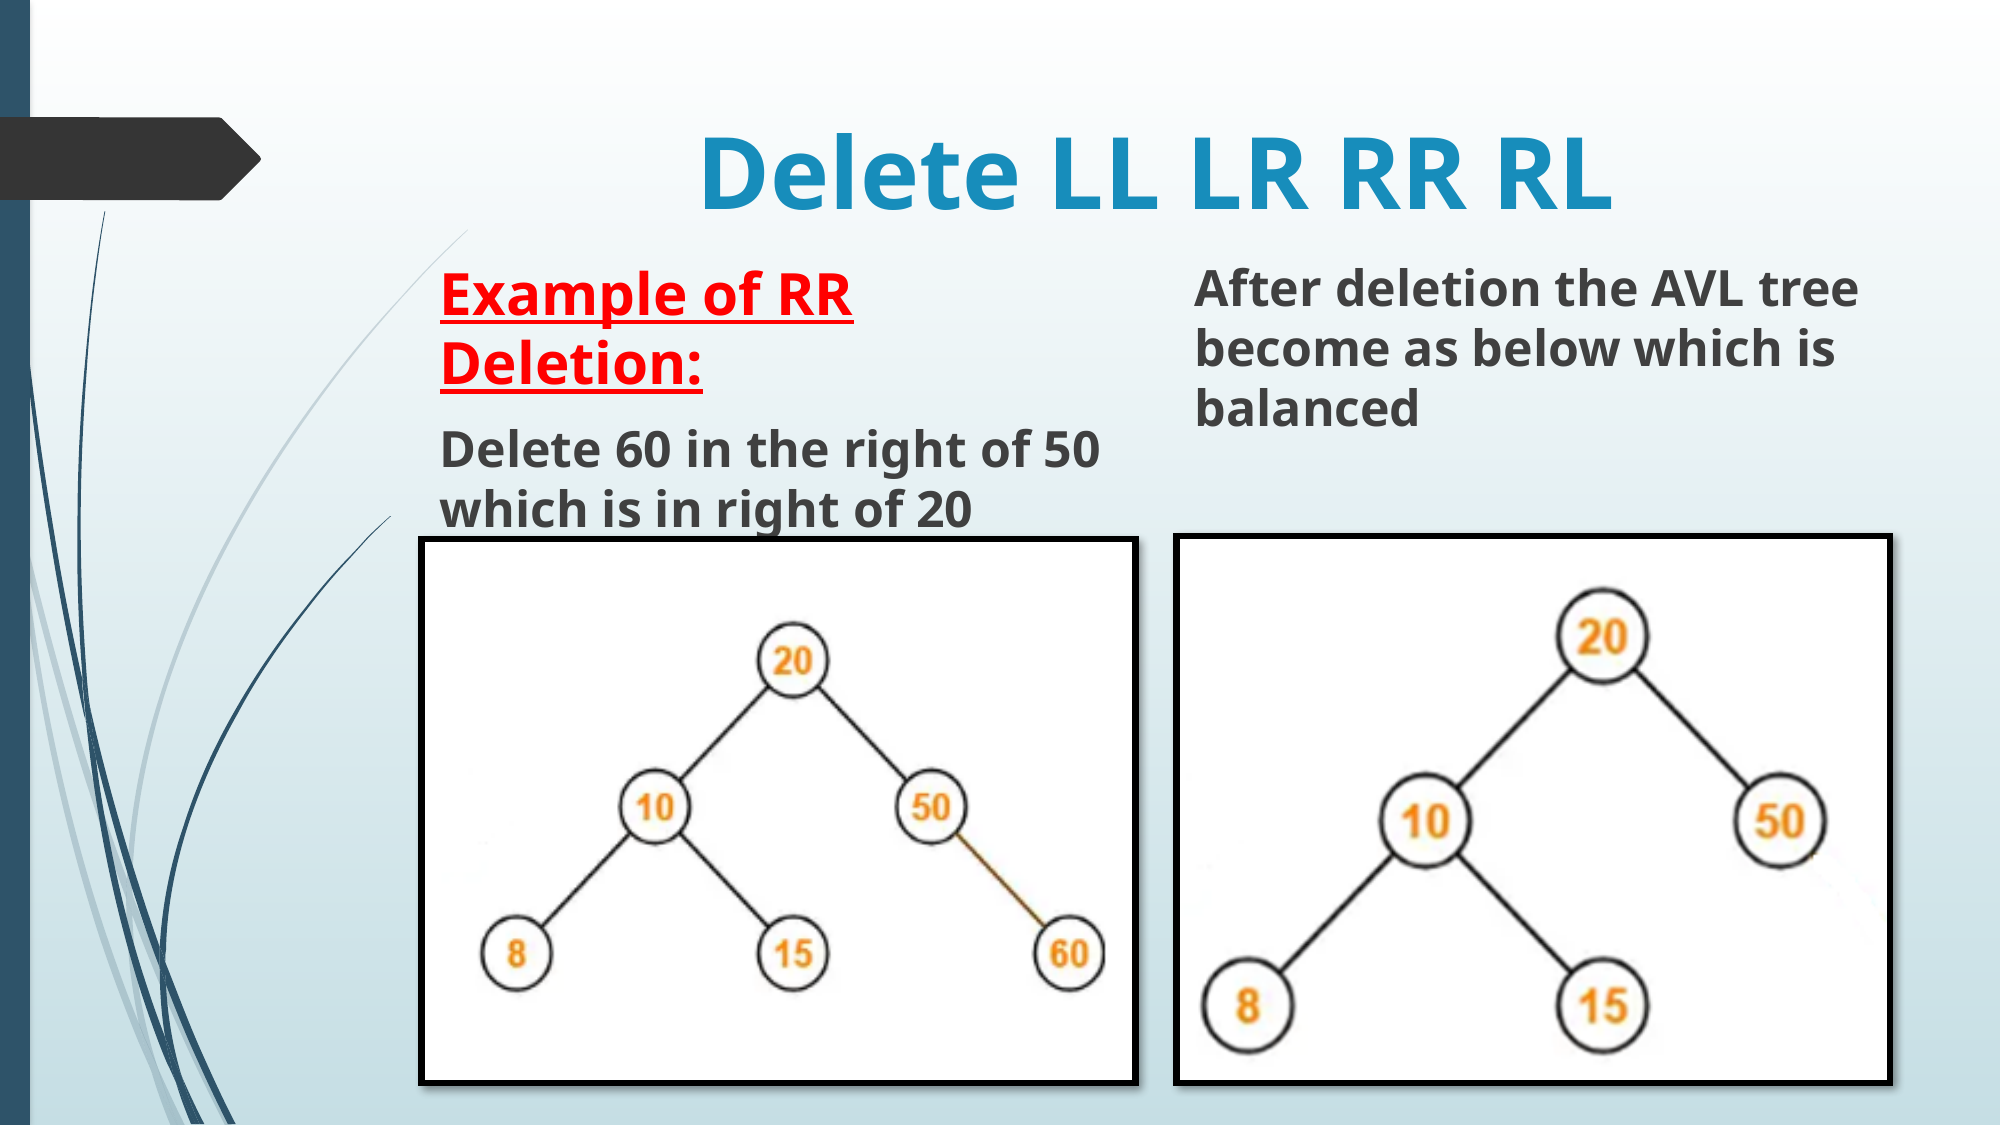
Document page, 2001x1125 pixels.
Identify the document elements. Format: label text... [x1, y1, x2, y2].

picture [1179, 538, 1888, 1080]
list After deletion the AVL tree become as below which is balanced [1179, 249, 1888, 531]
list Example of RR Deletion: Delete 60 in the right of 50 which is in right of 20 [424, 249, 1133, 535]
picture [424, 541, 1133, 1080]
title Delete LL LR RR RL [425, 102, 1888, 250]
